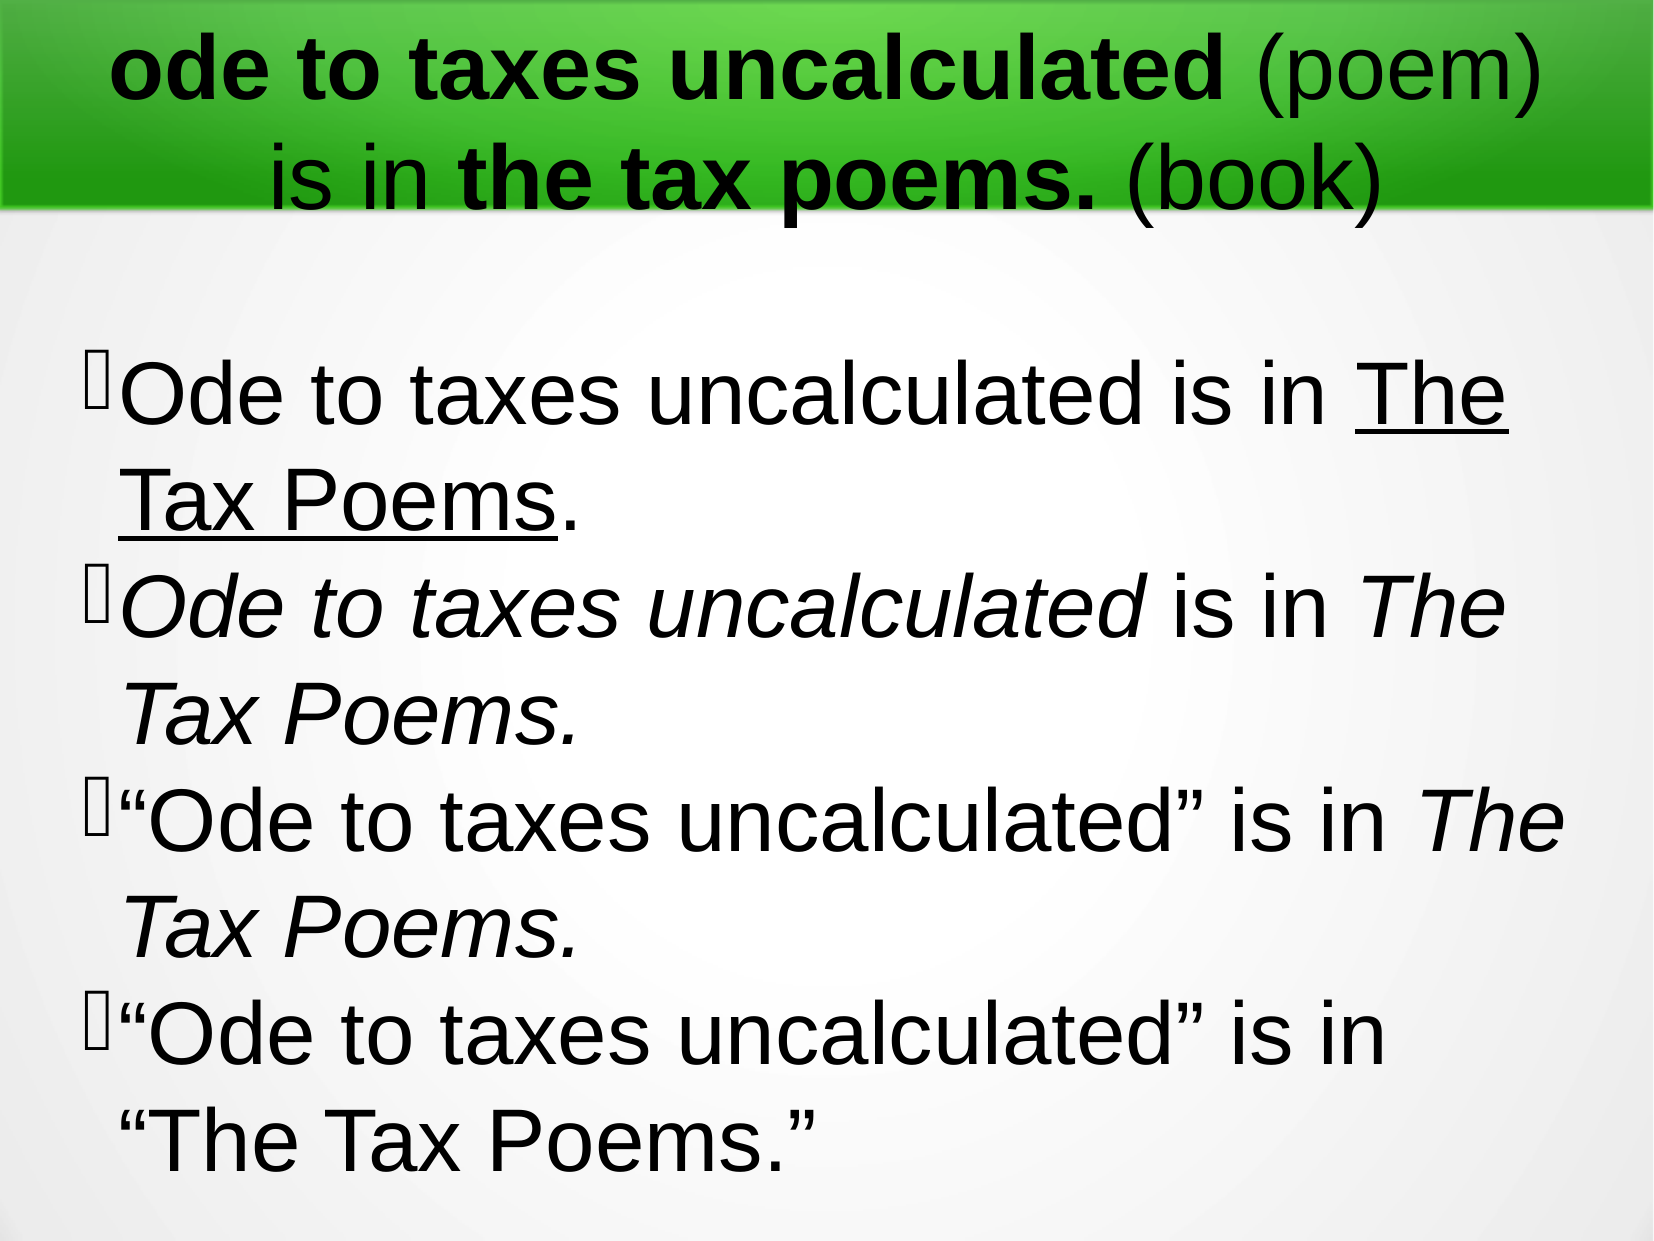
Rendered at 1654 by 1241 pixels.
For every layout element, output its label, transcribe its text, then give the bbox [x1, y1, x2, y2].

text_box ode to taxes uncalculated (poem) is in the tax poems. (book) [82, 15, 1571, 221]
picture [0, 0, 1654, 1241]
text_box Ode to taxes uncalculated is in The Tax Poems. Ode to taxes uncalculated is in The Tax Poems. “Ode to taxes uncalculated” is in The Tax Poems. “Ode to taxes uncalculated” is in “The Tax Poems.” [82, 290, 1571, 1010]
